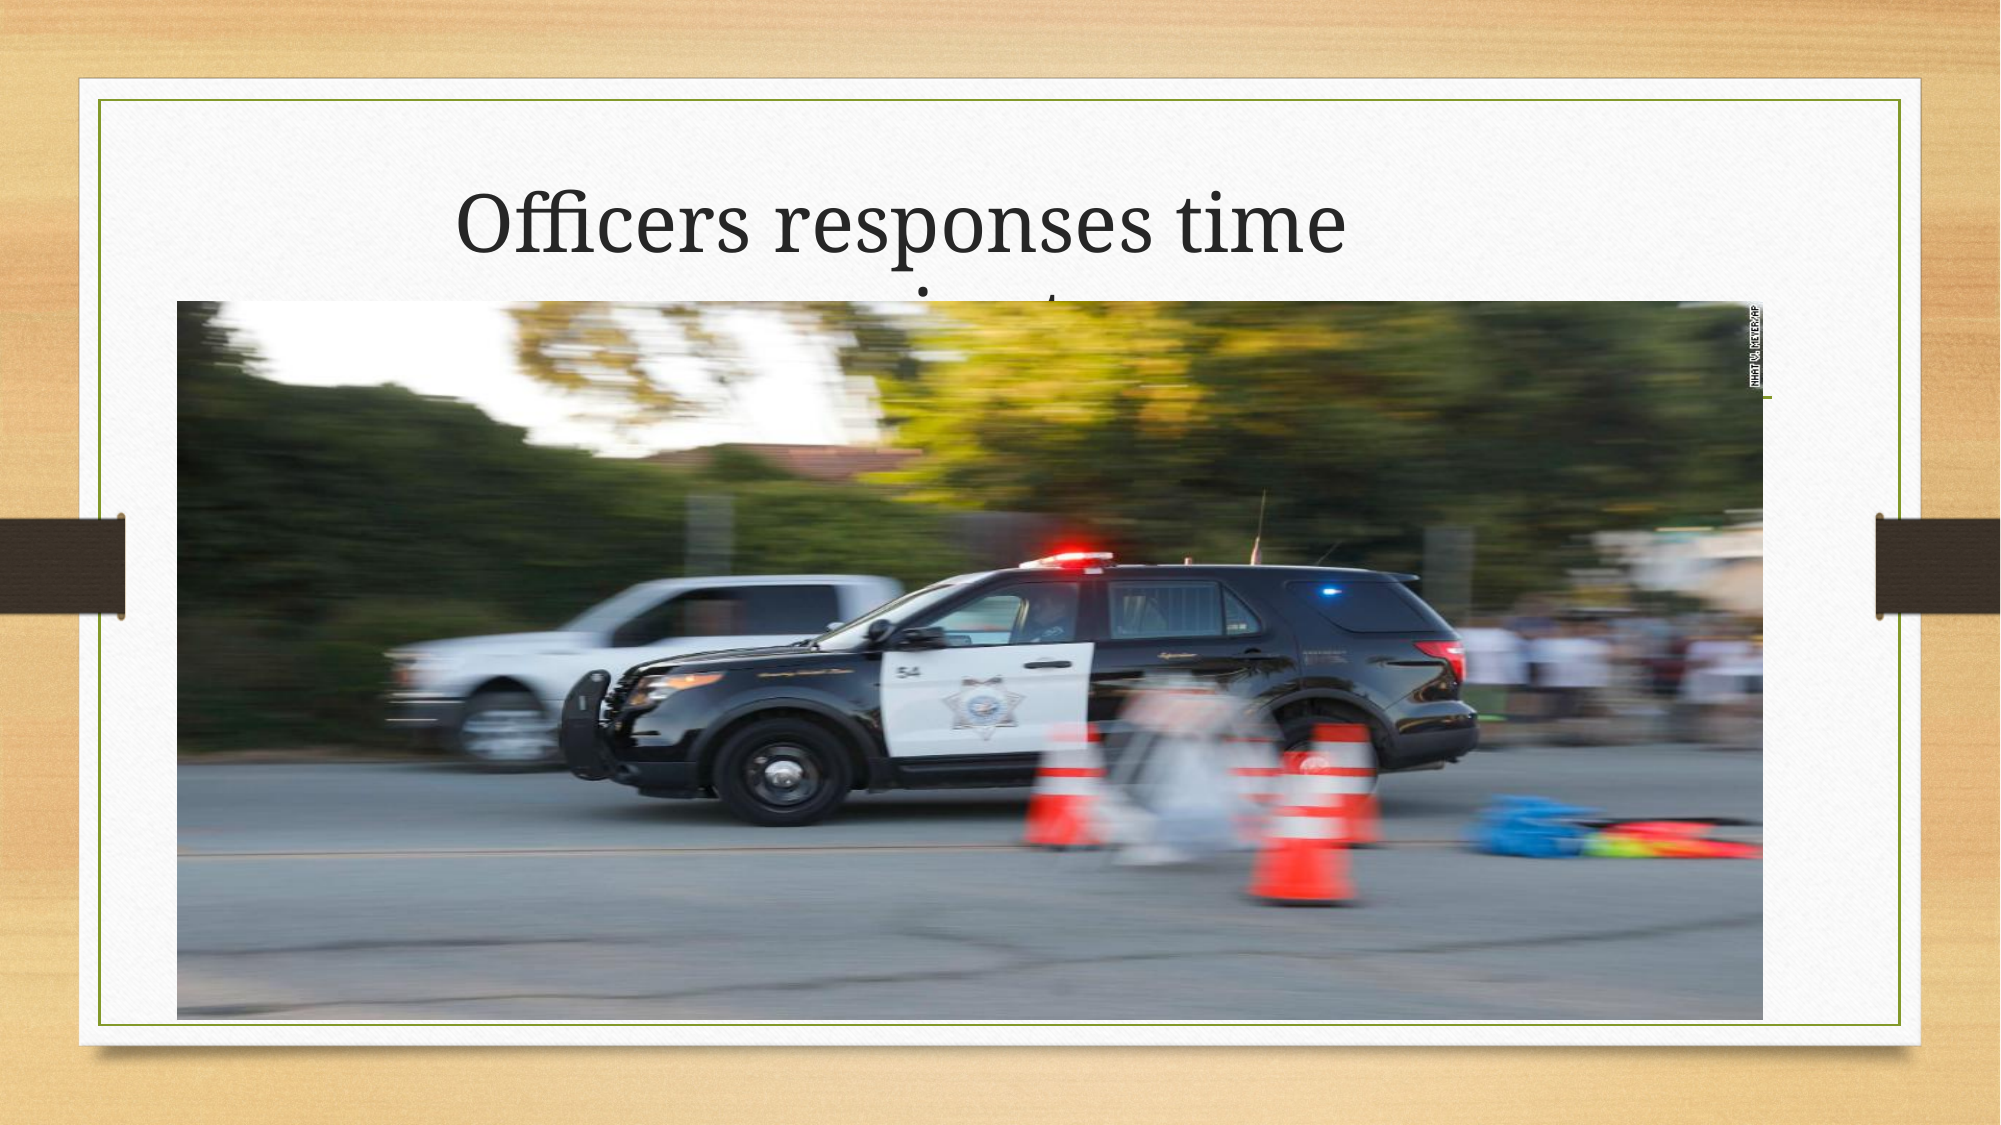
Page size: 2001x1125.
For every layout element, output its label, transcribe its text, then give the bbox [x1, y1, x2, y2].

title Officers responses time one minute [243, 163, 1574, 300]
picture [0, 0, 2001, 1125]
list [176, 300, 1763, 1021]
